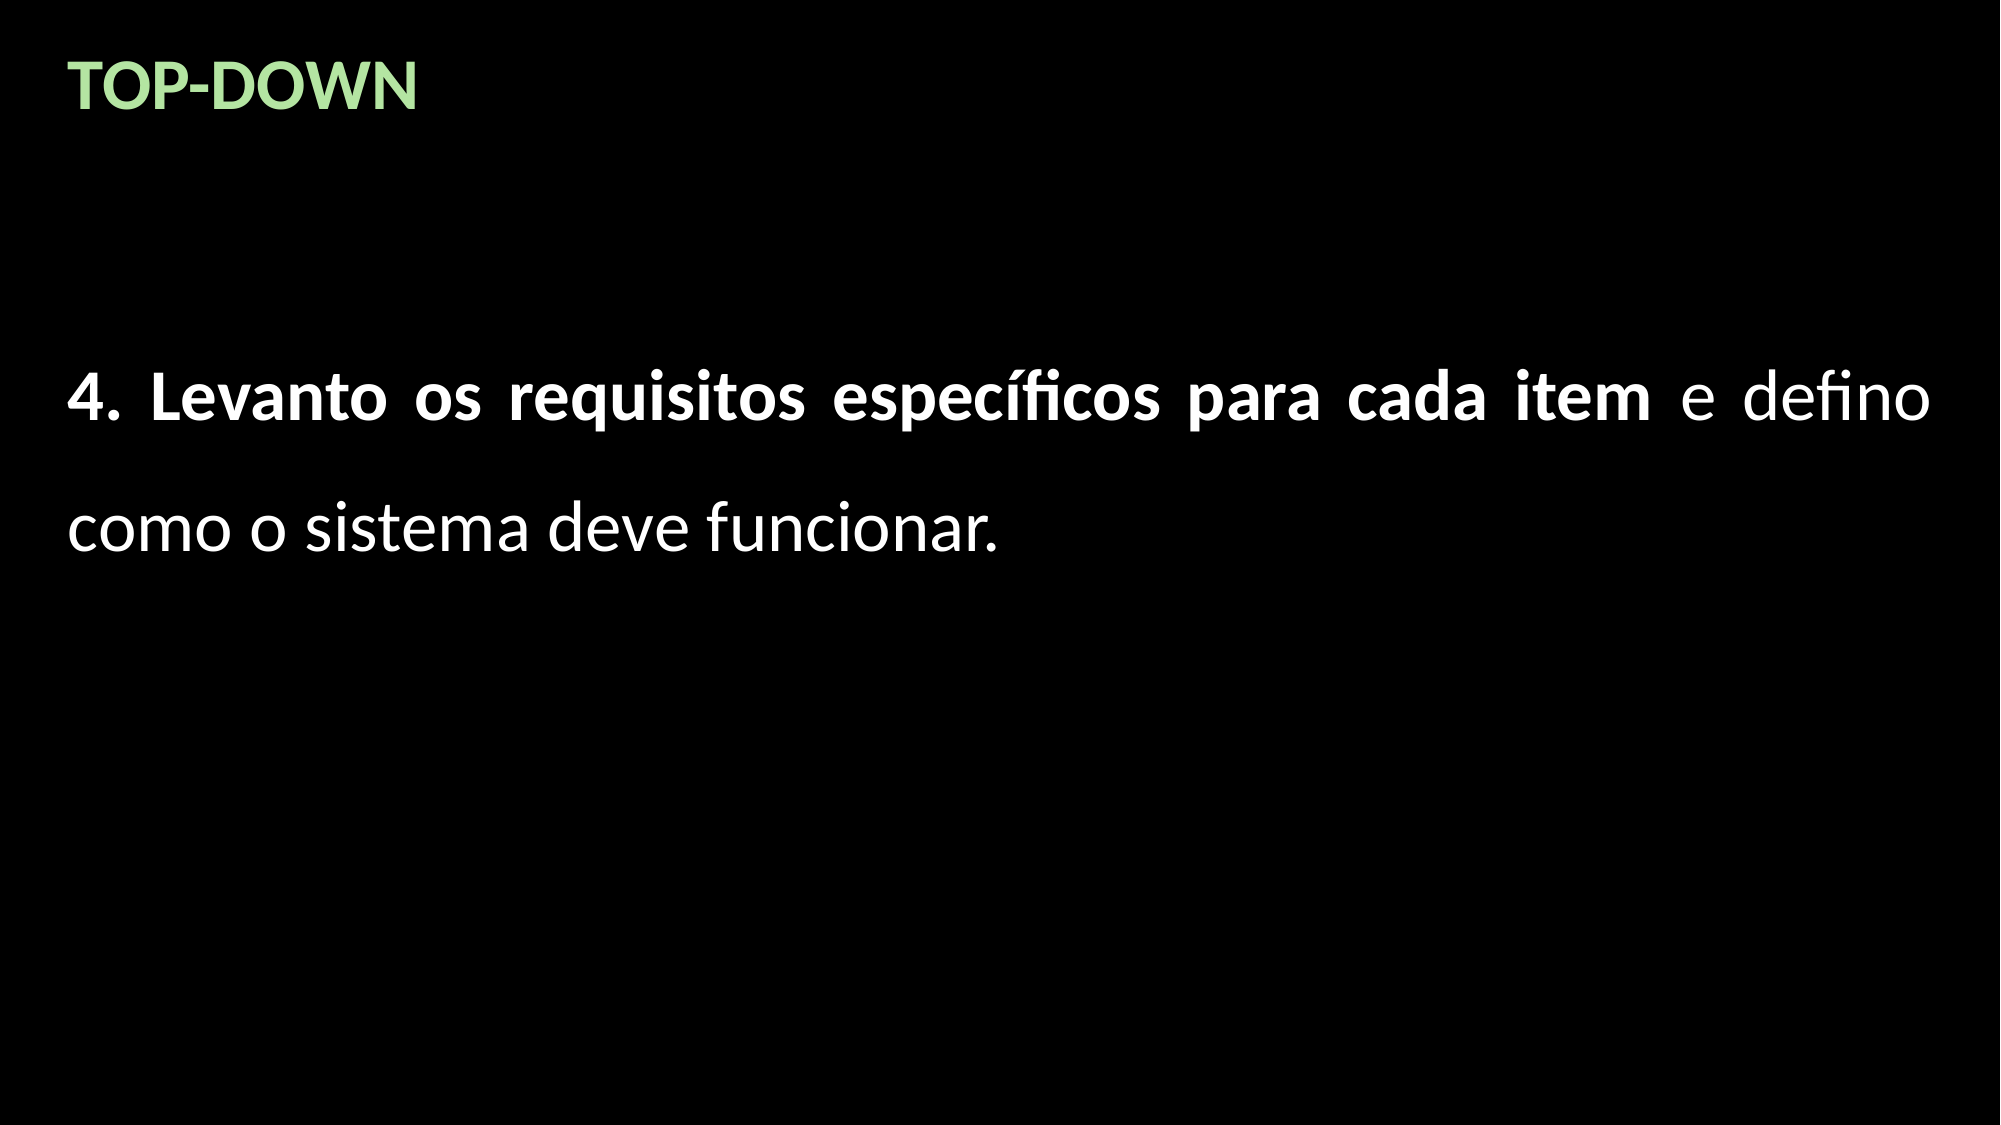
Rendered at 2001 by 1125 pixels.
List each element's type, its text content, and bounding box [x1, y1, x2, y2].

text_box TOP-DOWN [53, 28, 1947, 132]
text_box 4. Levanto os requisitos específicos para cada item e defino como o sistema deve funcionar. [53, 295, 1947, 574]
